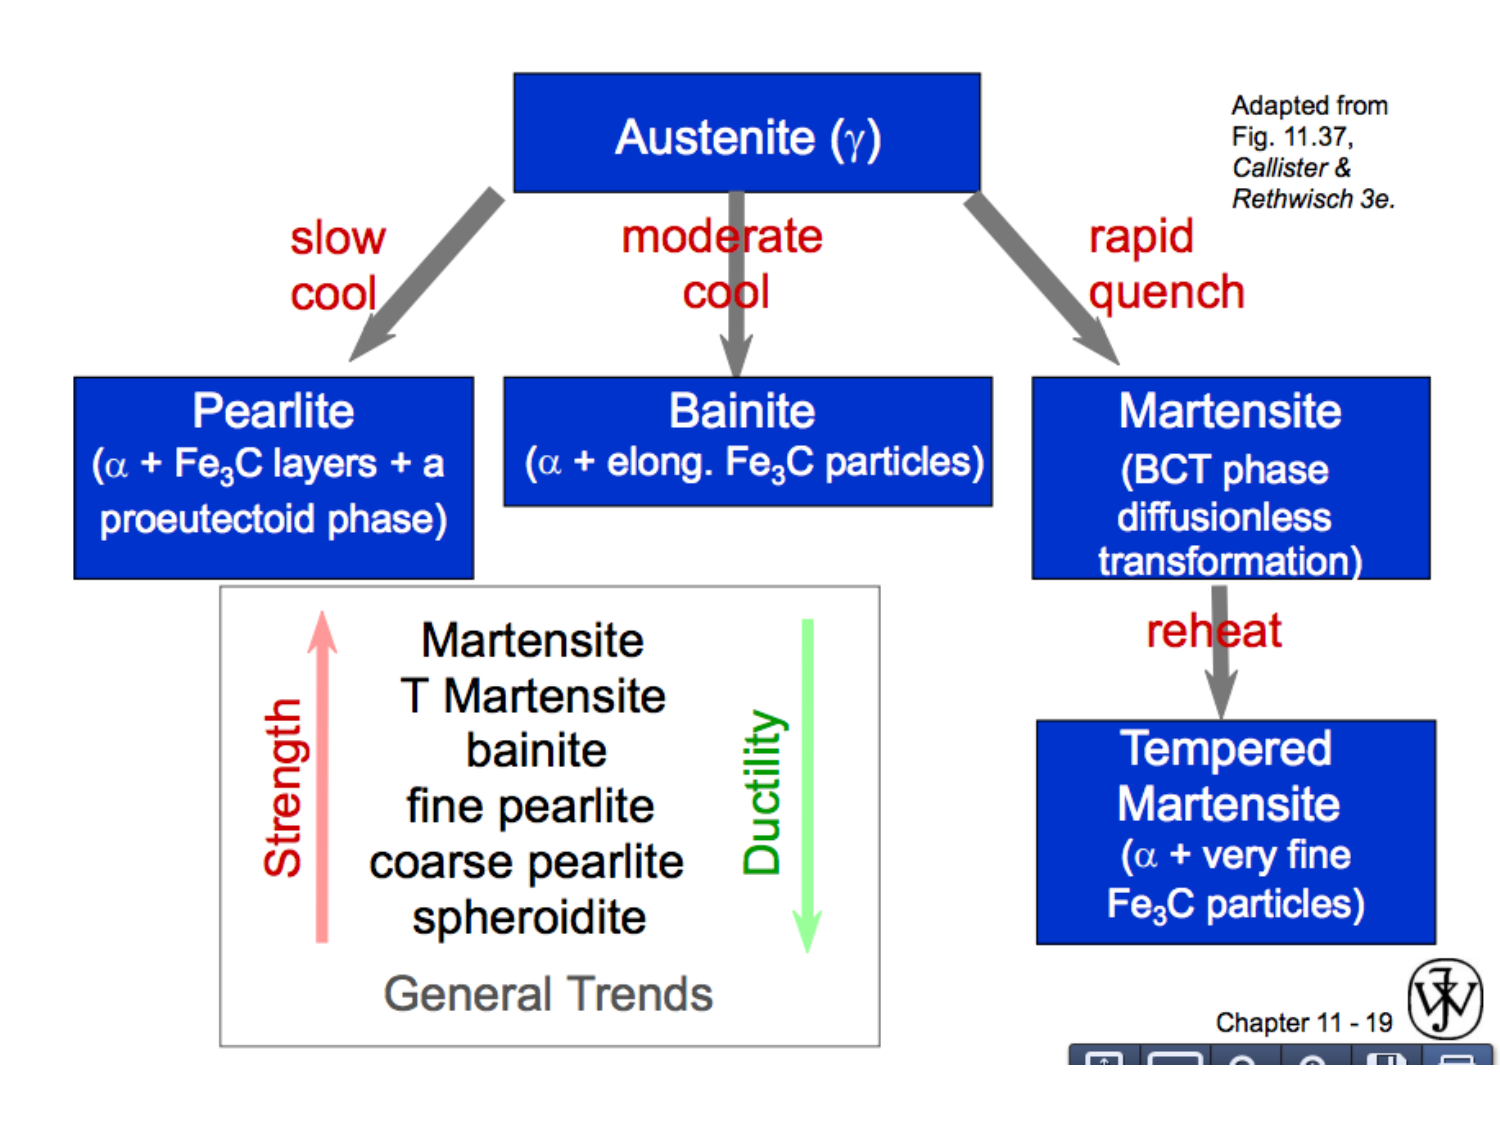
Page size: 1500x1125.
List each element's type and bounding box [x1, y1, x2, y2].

picture [0, 56, 1500, 1066]
